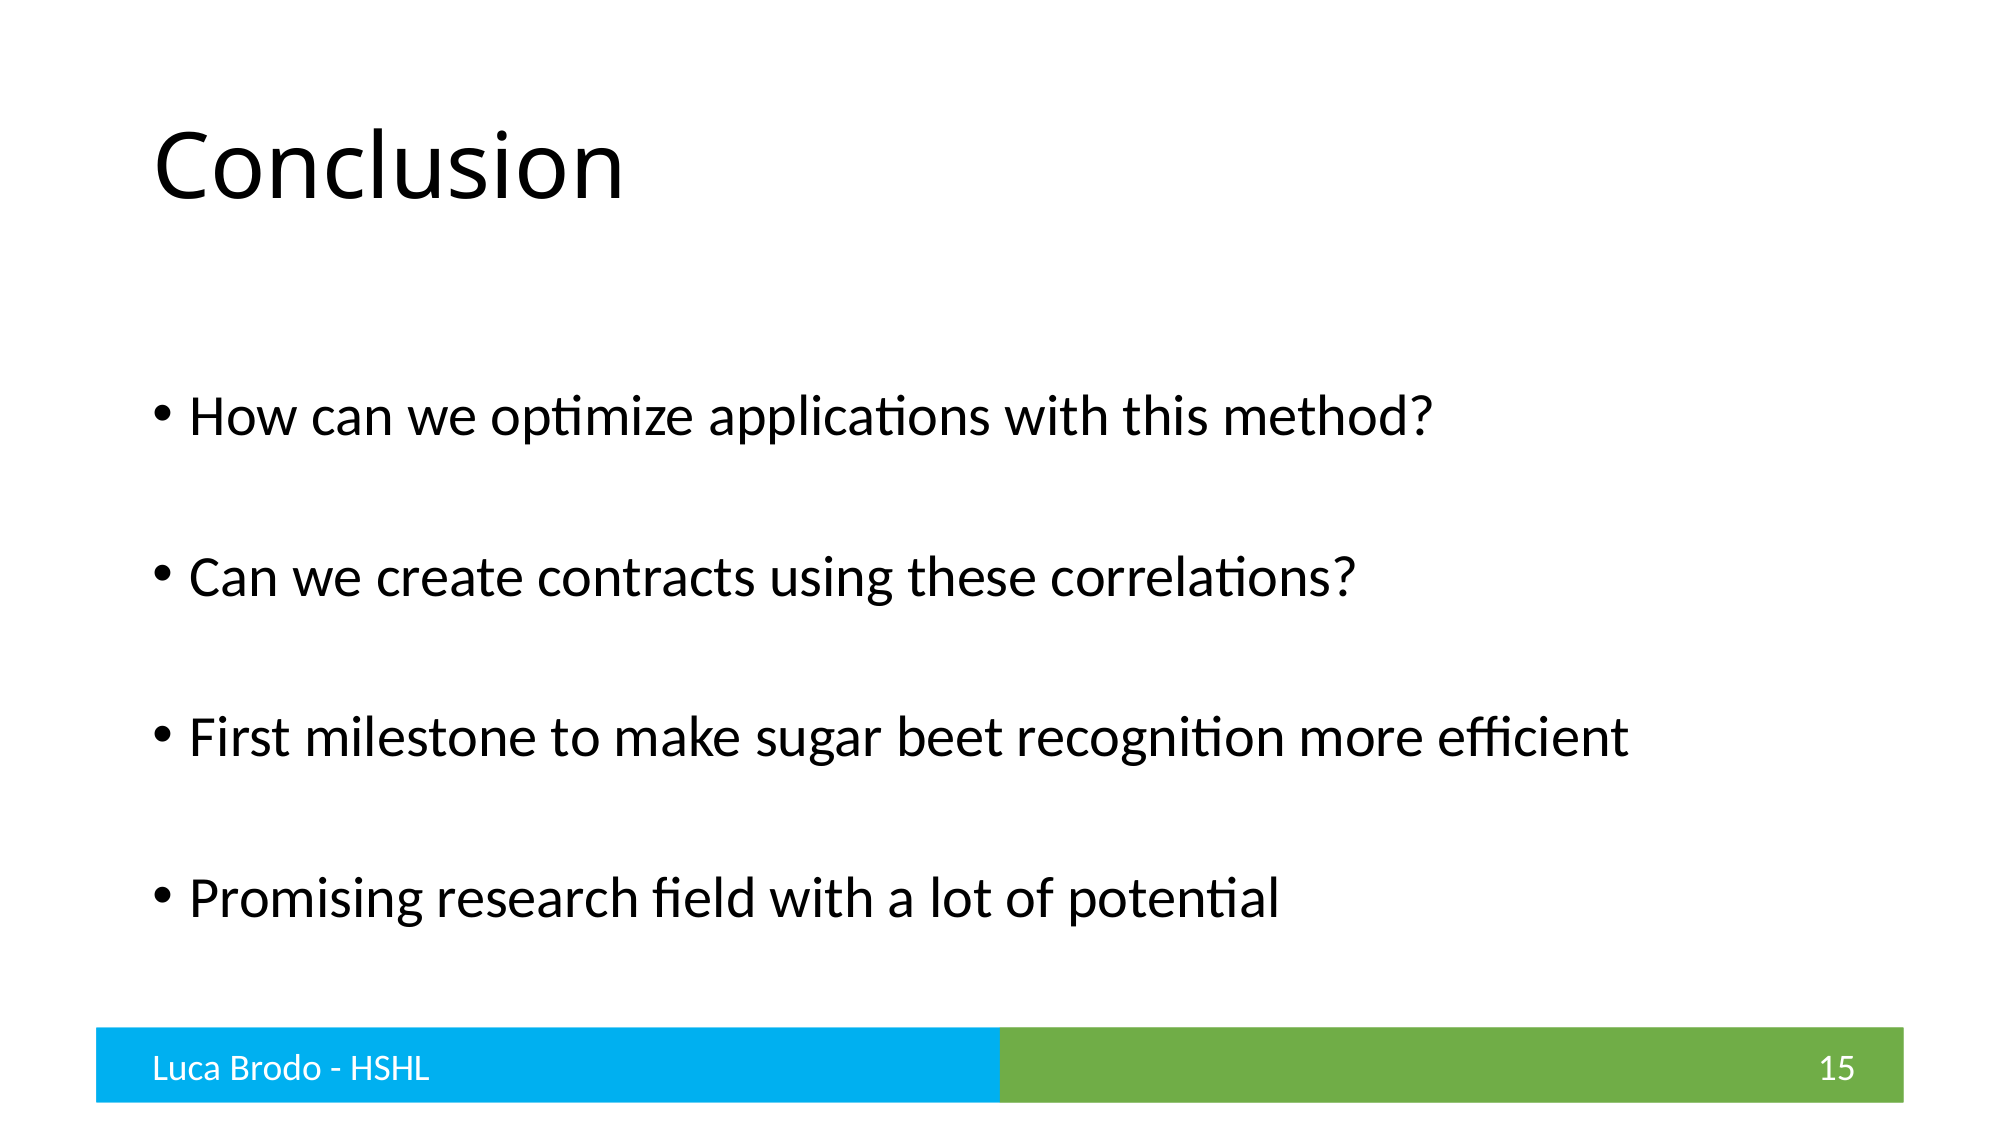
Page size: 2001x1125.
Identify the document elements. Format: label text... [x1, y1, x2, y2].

slide_number Luca Brodo - HSHL [137, 1035, 612, 1095]
list How can we optimize applications with this method? Can we create contracts using these correlations? First milestone to make sugar beet recognition more efficient Promising research field with a lot of potential [137, 299, 1863, 1014]
title Conclusion [137, 59, 1863, 278]
slide_number 15 [1803, 1035, 1887, 1095]
